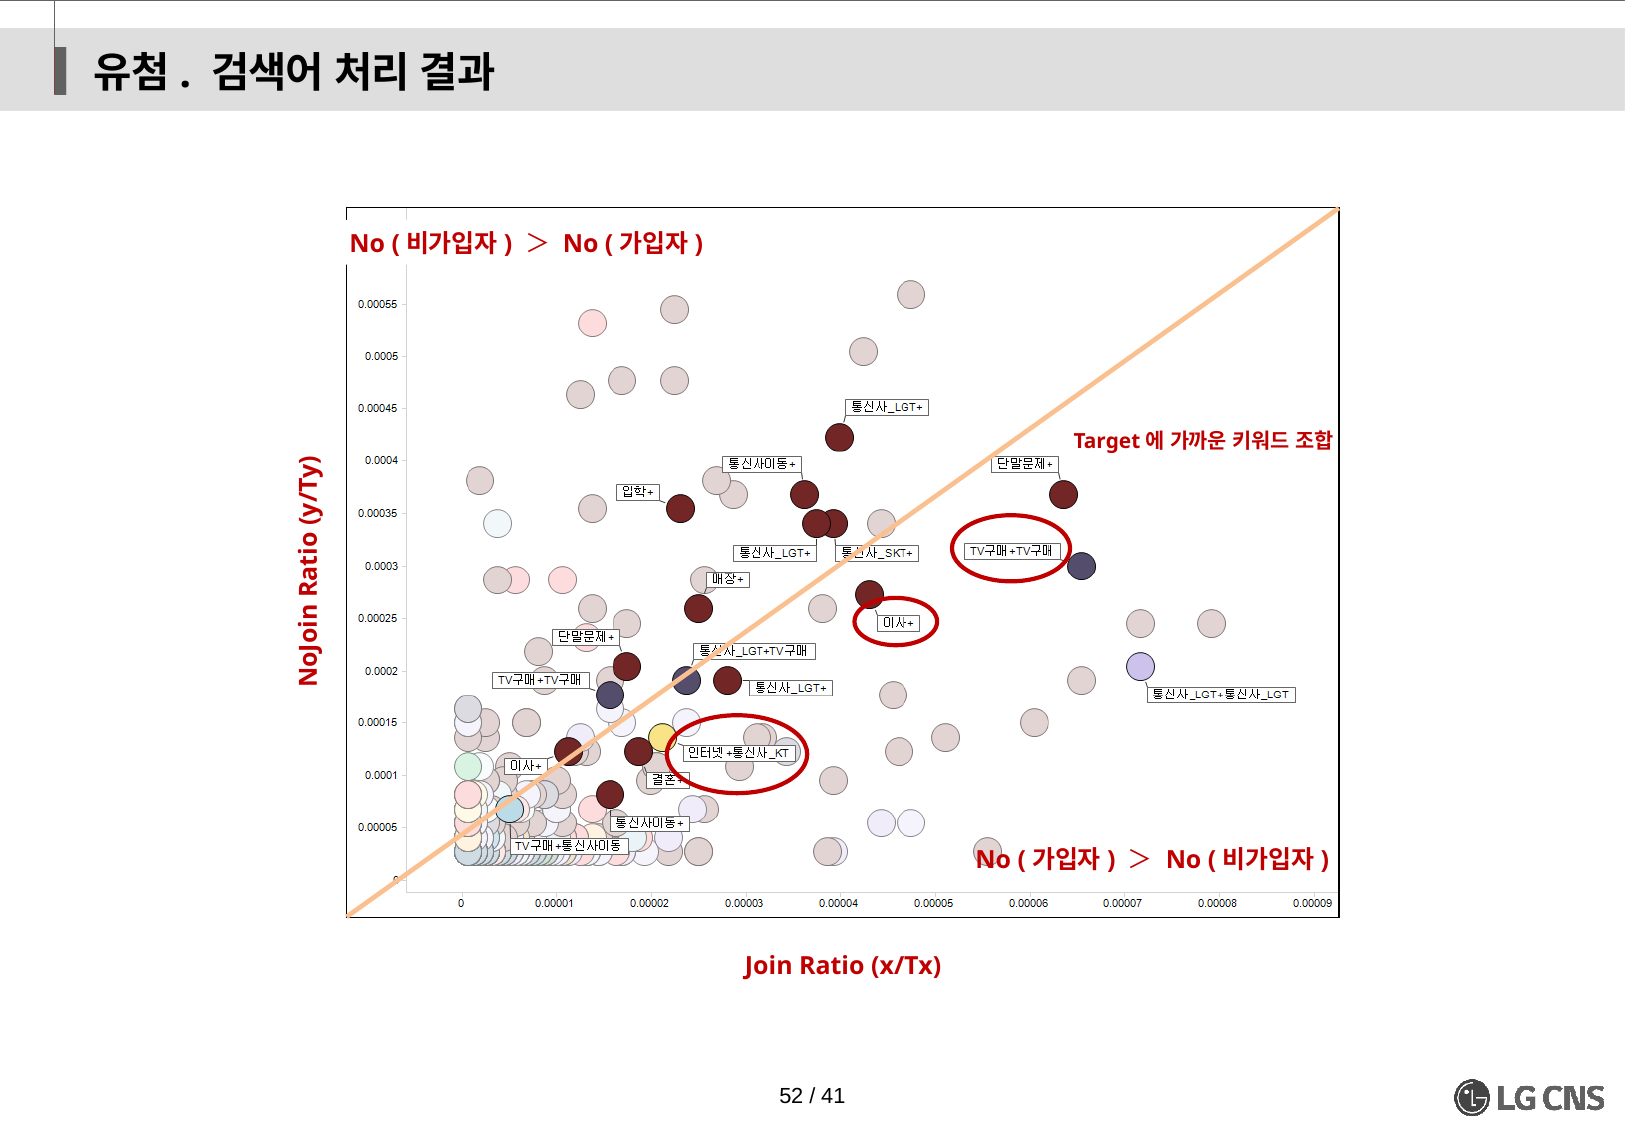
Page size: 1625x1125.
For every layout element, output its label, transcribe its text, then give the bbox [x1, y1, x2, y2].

text_box Join Ratio (x/Tx) [730, 942, 957, 987]
text_box NoJoin Ratio (y/Ty) [284, 441, 330, 703]
list 유첨. 검색어 처리 결과 [93, 45, 919, 96]
picture [54, 47, 67, 95]
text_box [346, 207, 1341, 918]
